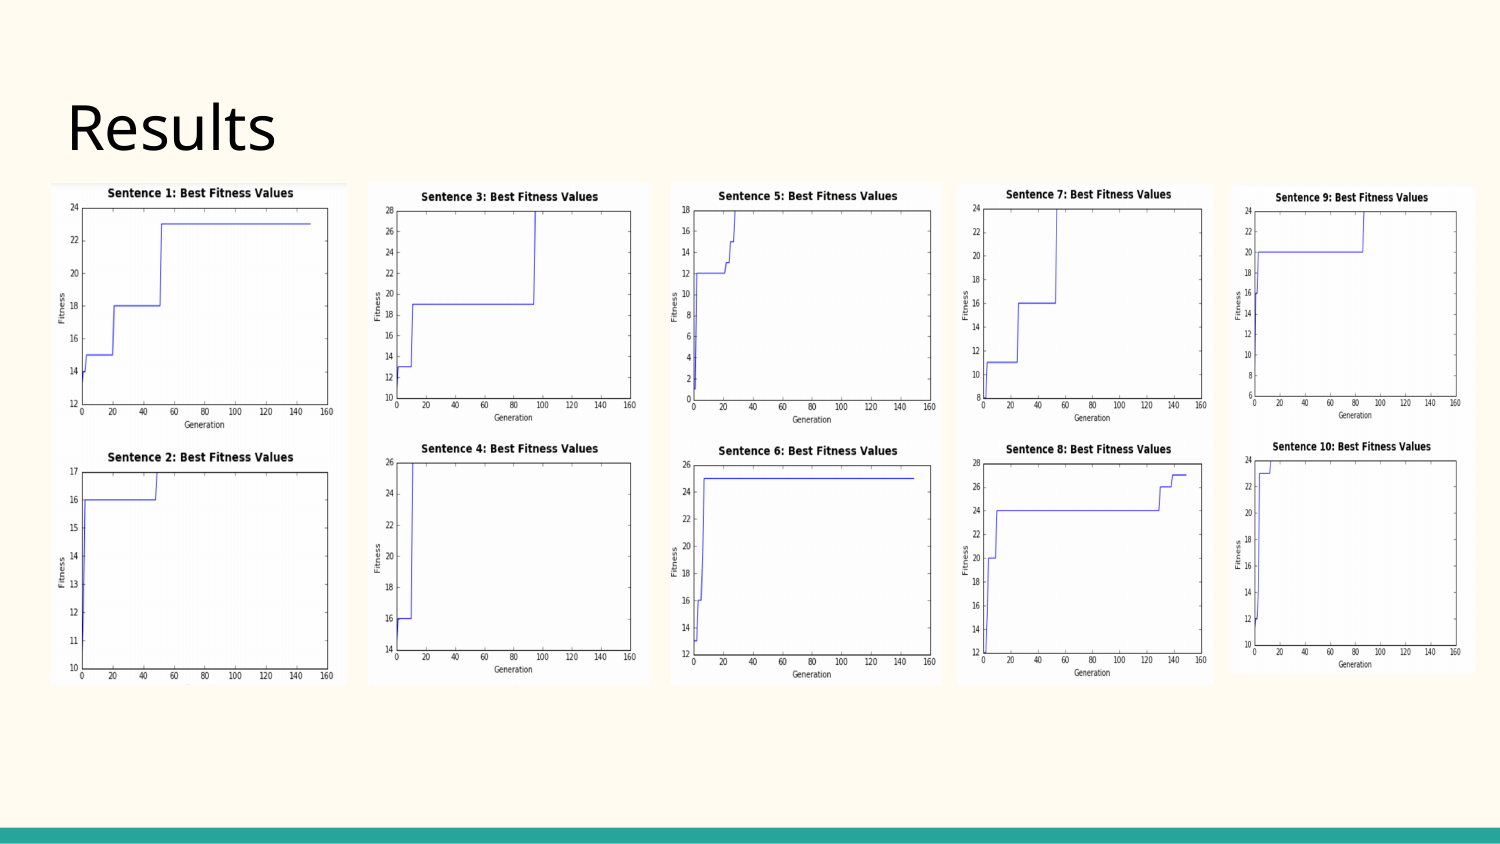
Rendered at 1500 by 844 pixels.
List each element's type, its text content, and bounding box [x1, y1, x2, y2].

title Results [51, 72, 1449, 174]
picture [957, 183, 1213, 686]
picture [670, 183, 942, 686]
picture [50, 183, 347, 686]
picture [1231, 183, 1476, 674]
picture [368, 183, 650, 686]
